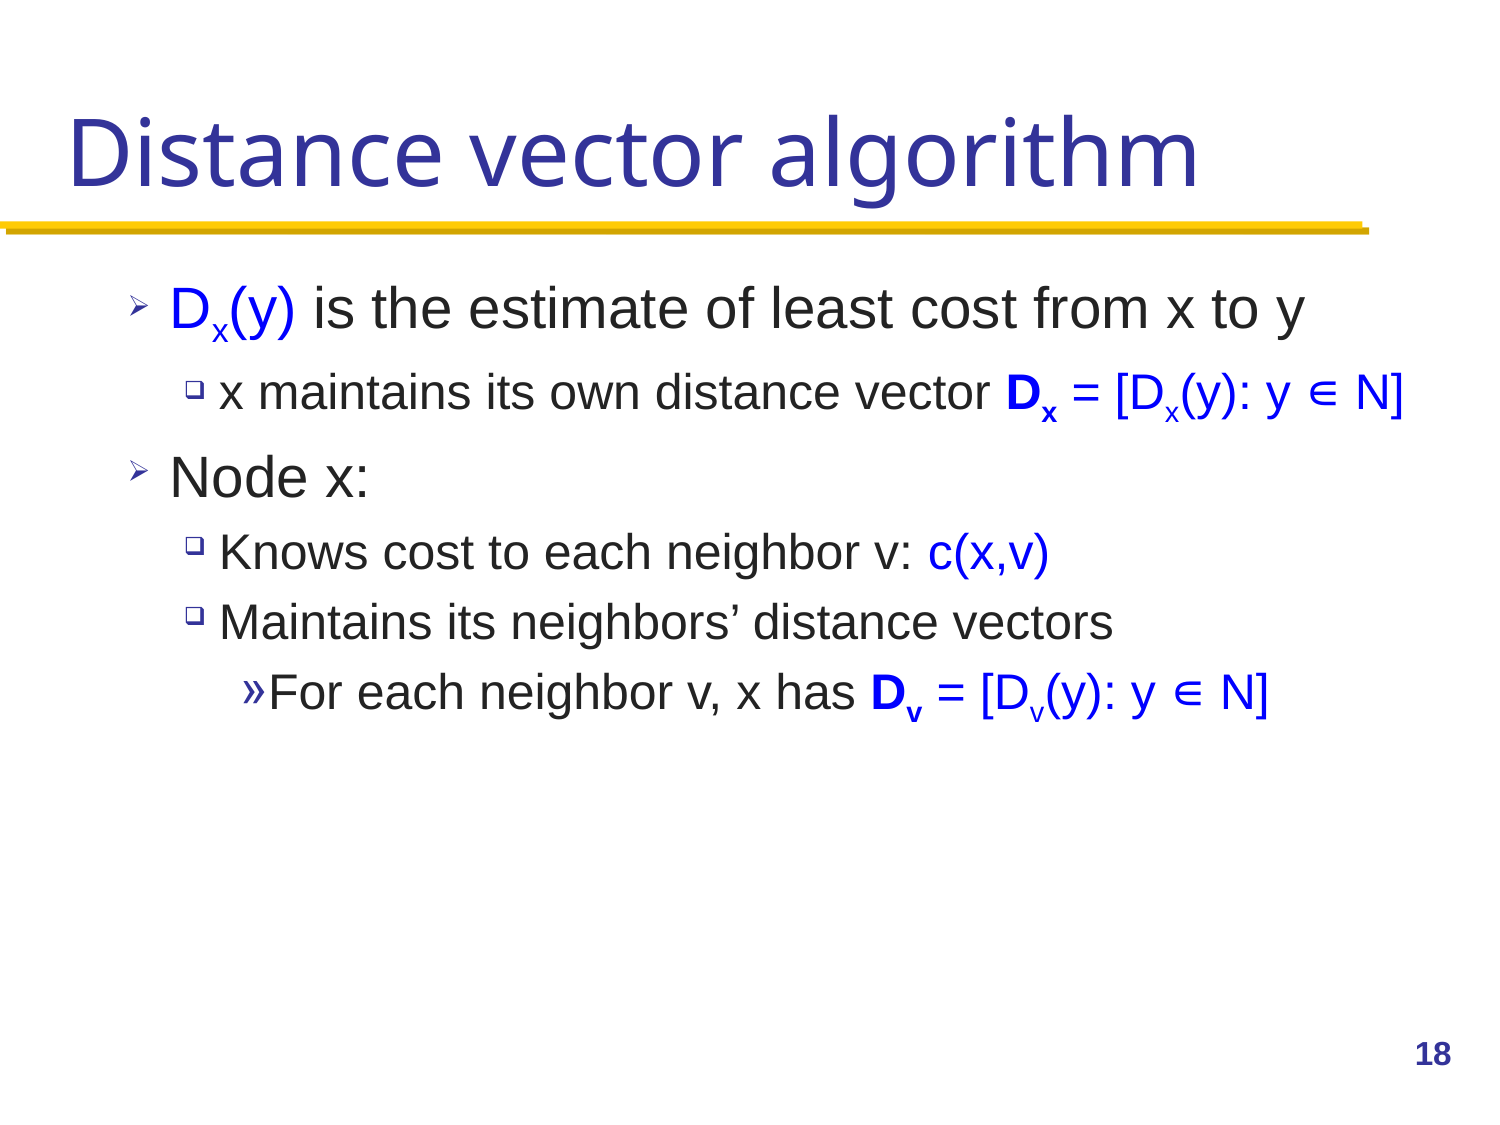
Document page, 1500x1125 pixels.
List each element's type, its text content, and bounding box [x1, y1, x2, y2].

list Dx(y) is the estimate of least cost from x to y x maintains its own distance vector Dx = [Dx(y): y ∊ N] Node x: Knows cost to each neighbor v: c(x,v) Maintains its neighbors’ distance vectors For each neighbor v, x has Dv = [Dv(y): y ∊ N] [112, 262, 1425, 988]
title Distance vector algorithm [49, 24, 1451, 213]
slide_number 18 [1400, 1025, 1500, 1100]
